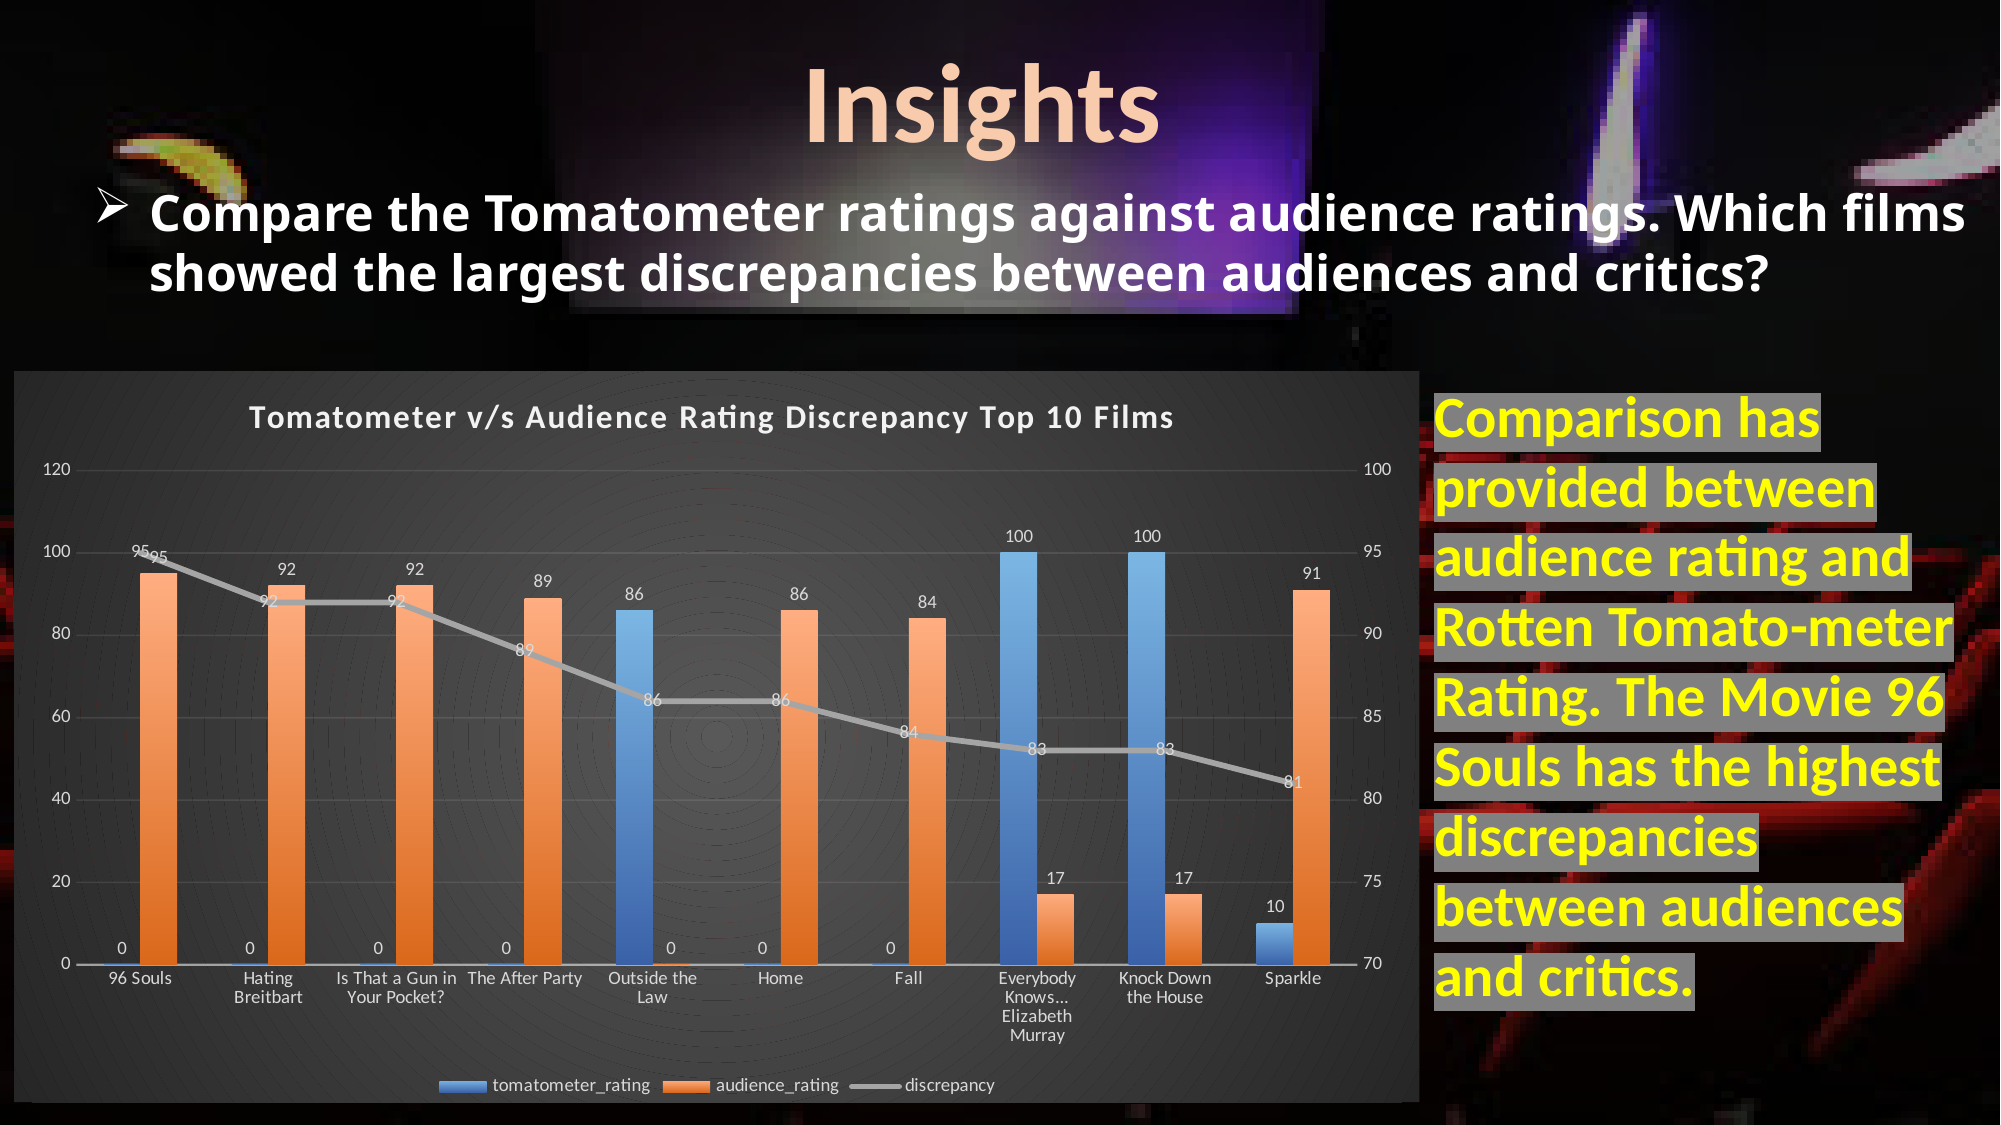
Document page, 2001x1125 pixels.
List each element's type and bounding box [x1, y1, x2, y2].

picture [0, 0, 2000, 1125]
chart [14, 371, 1420, 1103]
